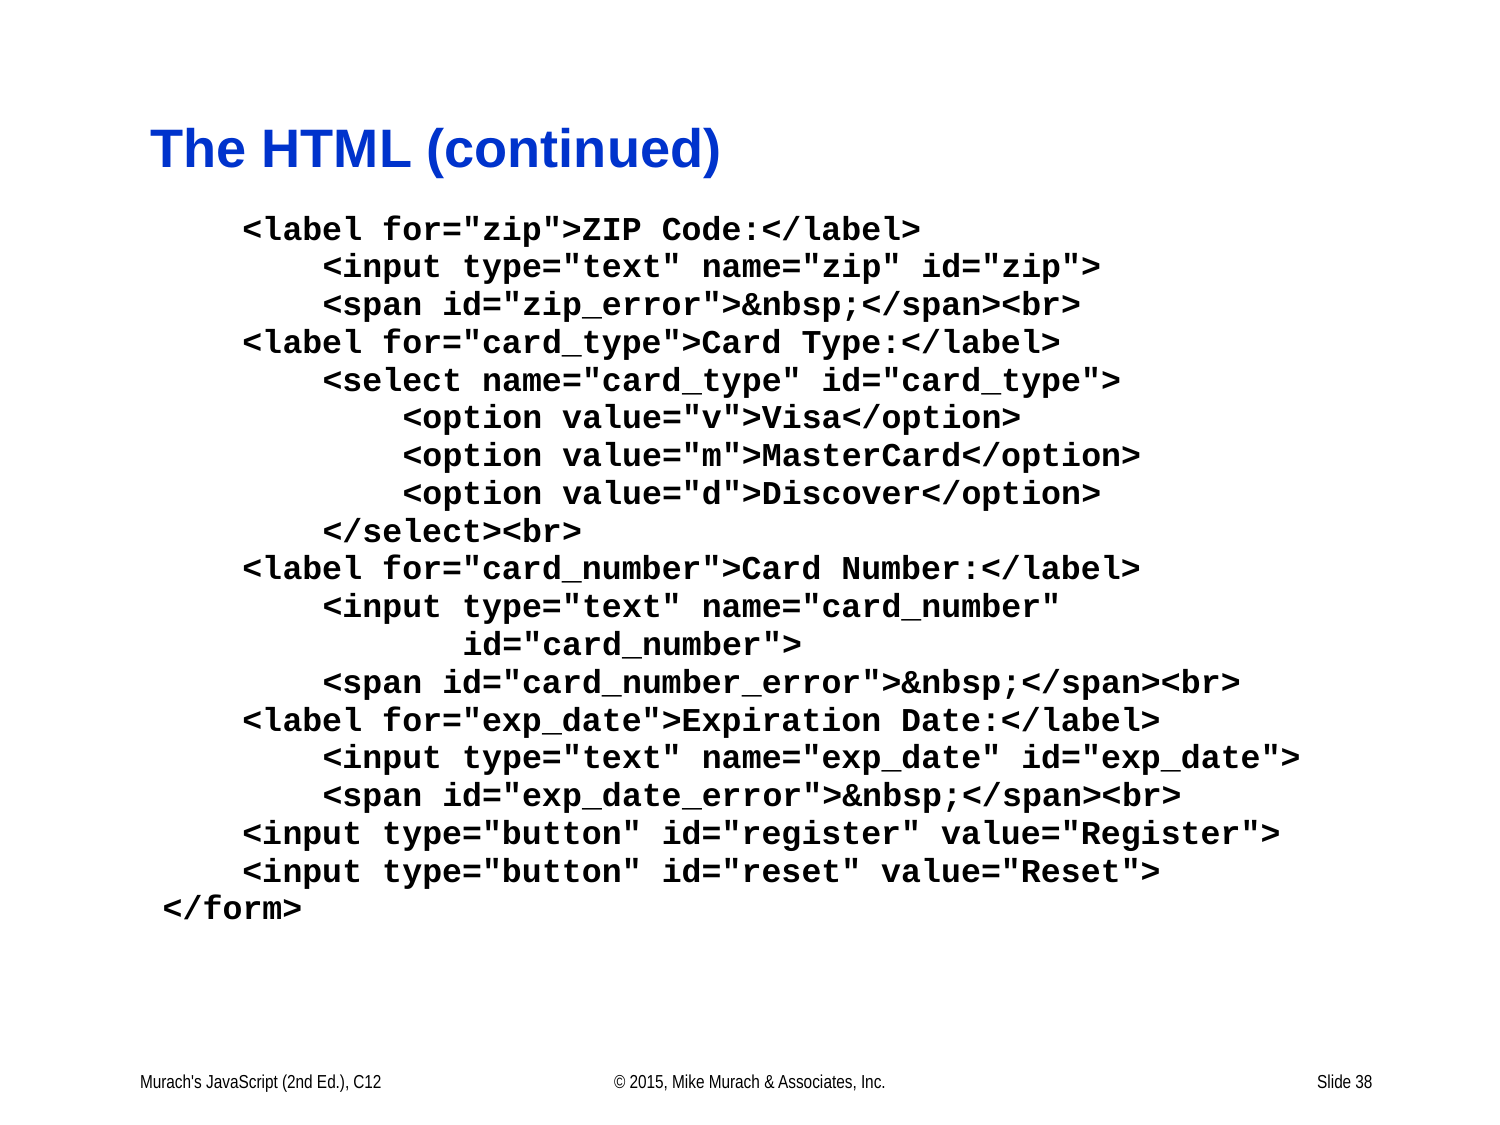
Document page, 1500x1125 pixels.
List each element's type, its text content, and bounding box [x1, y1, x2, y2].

footer © 2015, Mike Murach & Associates, Inc. [474, 1025, 1025, 1100]
slide_number Murach's JavaScript (2nd Ed.), C12 [125, 1025, 450, 1100]
title The HTML (continued) [150, 112, 1350, 244]
slide_number Slide 38 [1074, 1025, 1388, 1100]
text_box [162, 212, 1361, 931]
